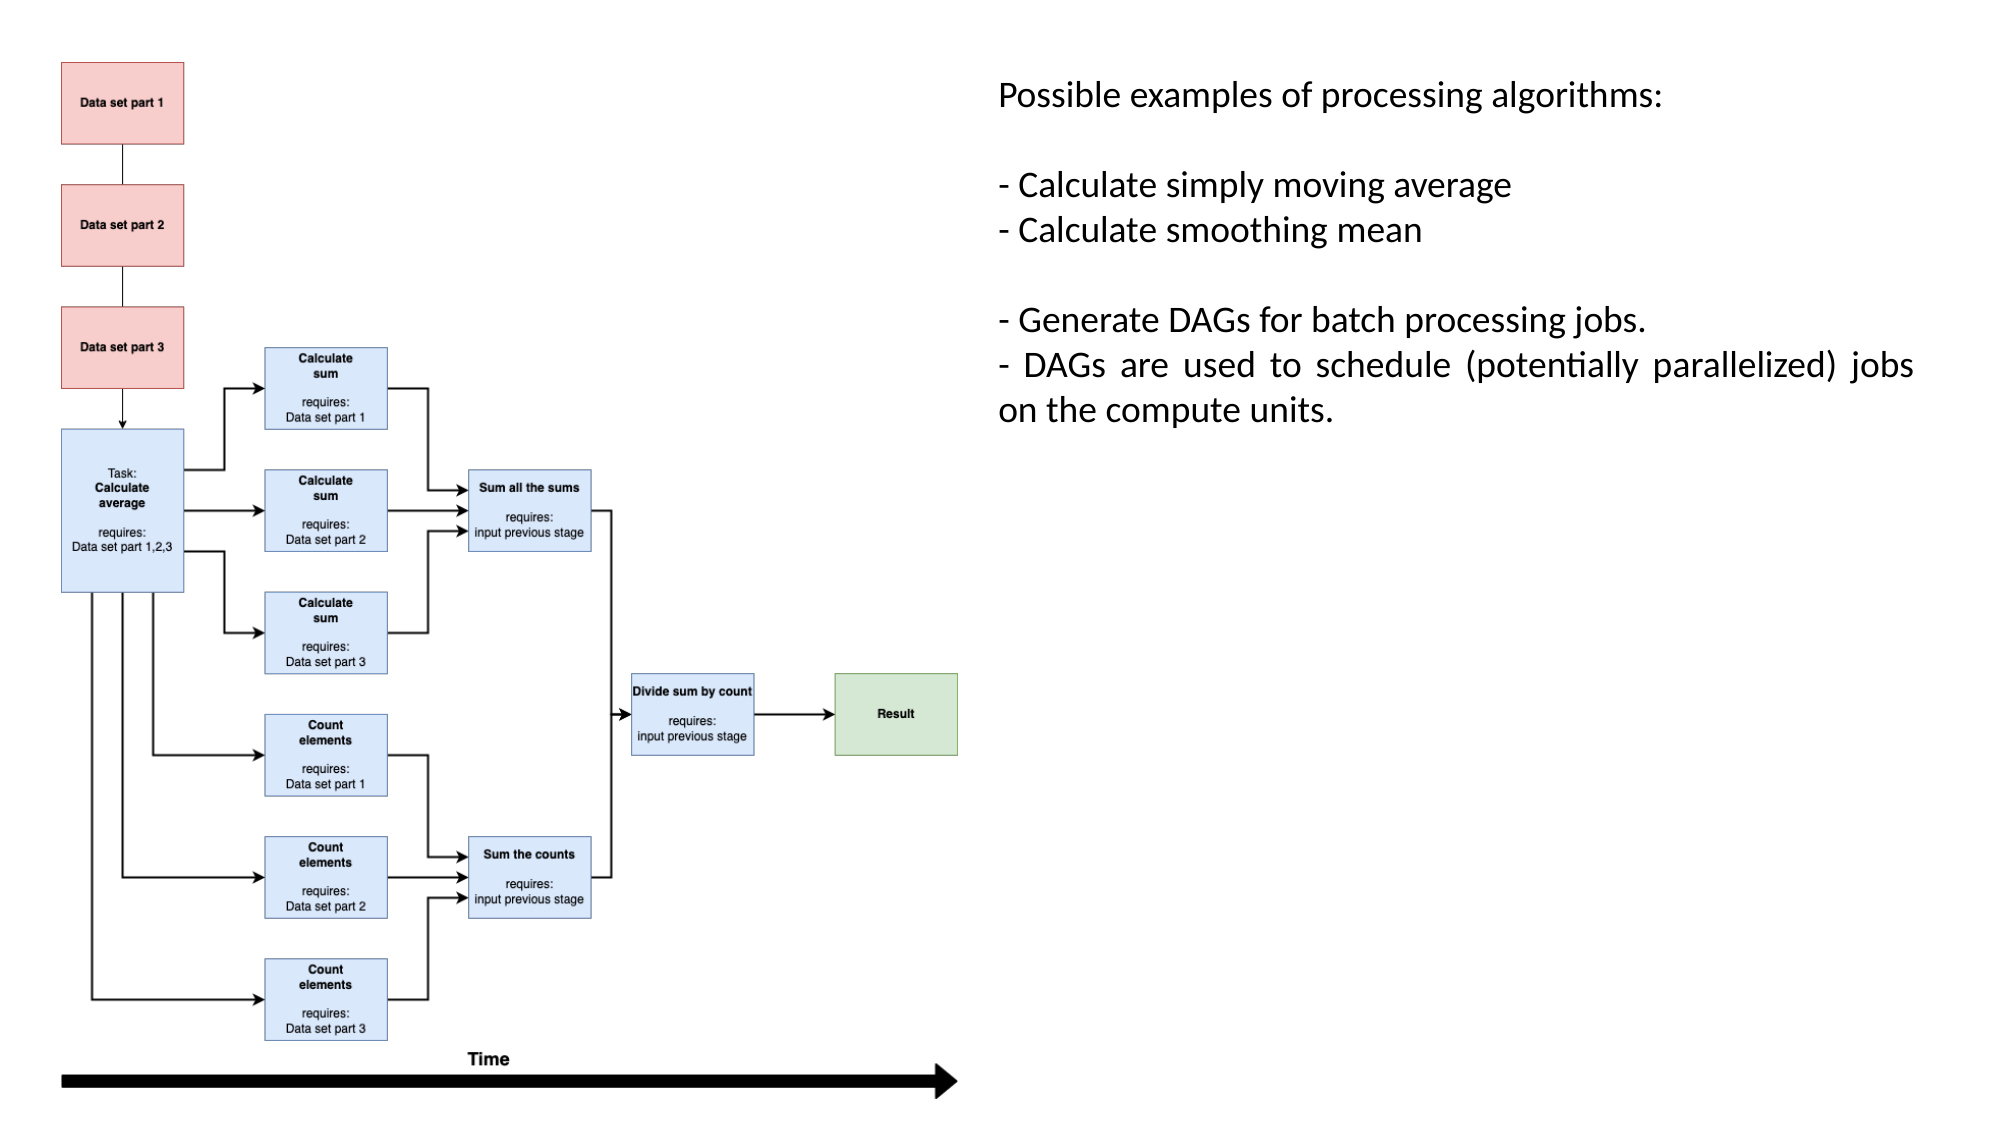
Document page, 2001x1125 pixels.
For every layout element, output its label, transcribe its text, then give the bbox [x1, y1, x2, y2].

text_box Possible examples of processing algorithms: - Calculate simply moving average - Calculate smoothing mean - Generate DAGs for batch processing jobs. - DAGs are used to schedule (potentially parallelized) jobs on the compute units. [983, 63, 1939, 438]
picture [61, 62, 958, 1099]
